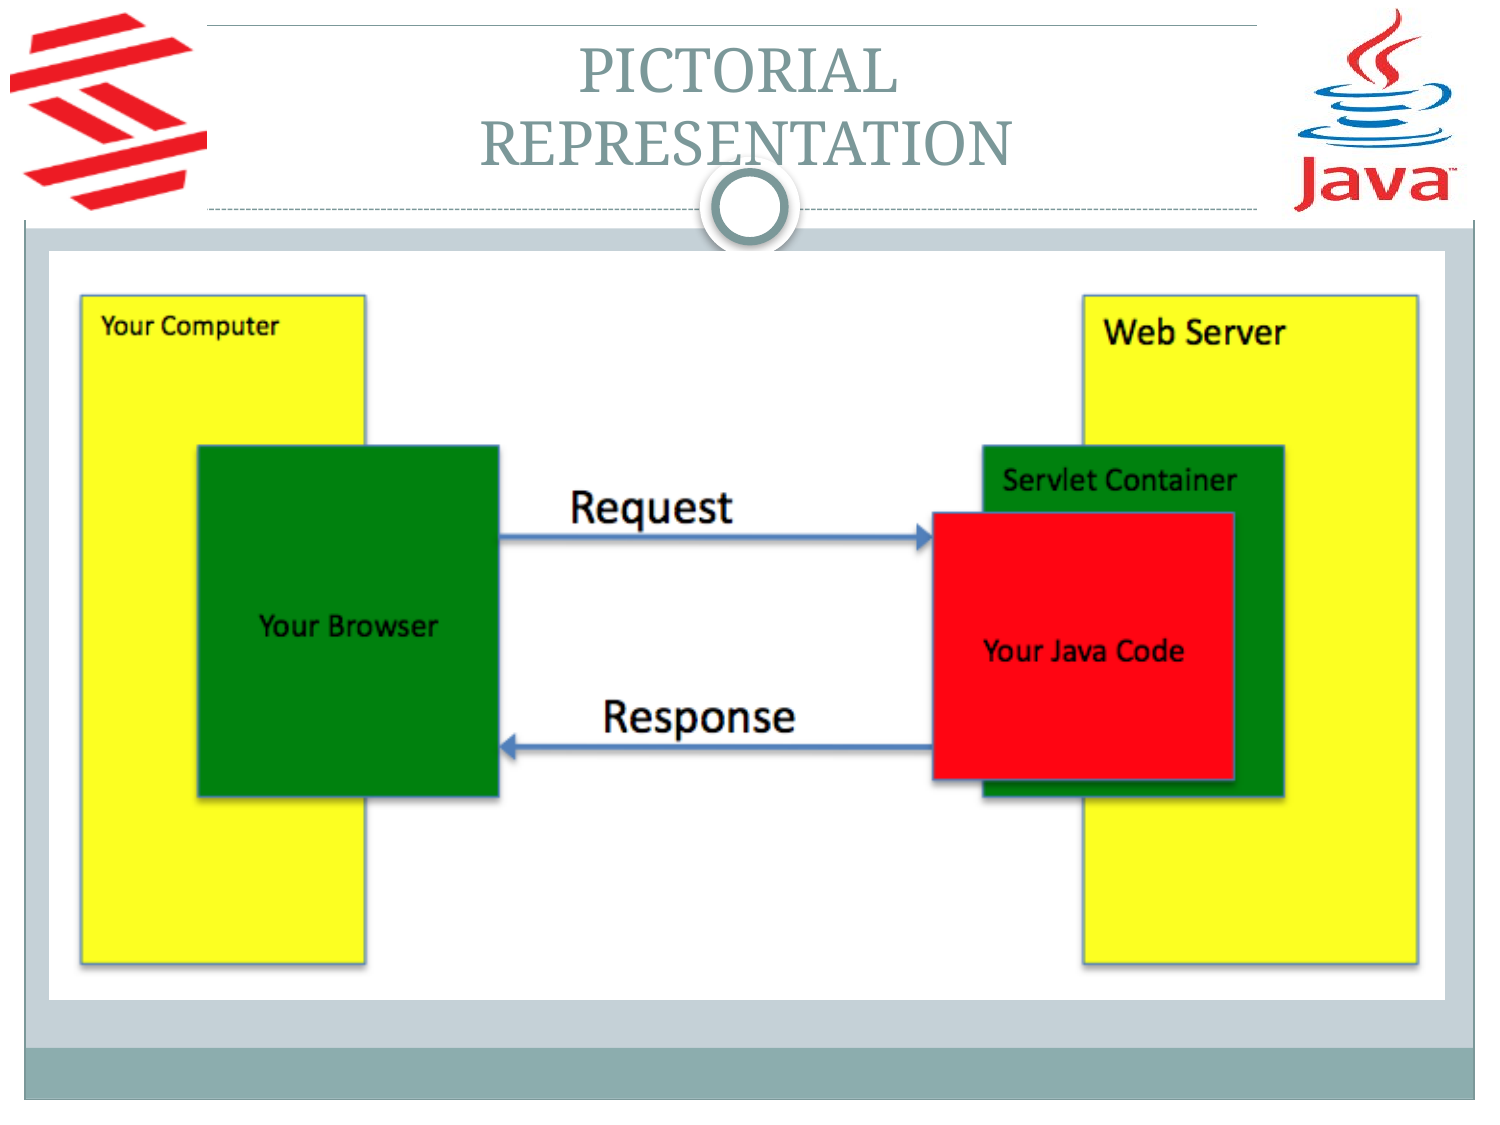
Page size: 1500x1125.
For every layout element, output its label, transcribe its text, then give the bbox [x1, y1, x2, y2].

title PICTORIAL REPRESENTATION [213, 23, 1250, 186]
picture [1257, 0, 1483, 221]
picture [10, 11, 207, 221]
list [49, 251, 1445, 1000]
